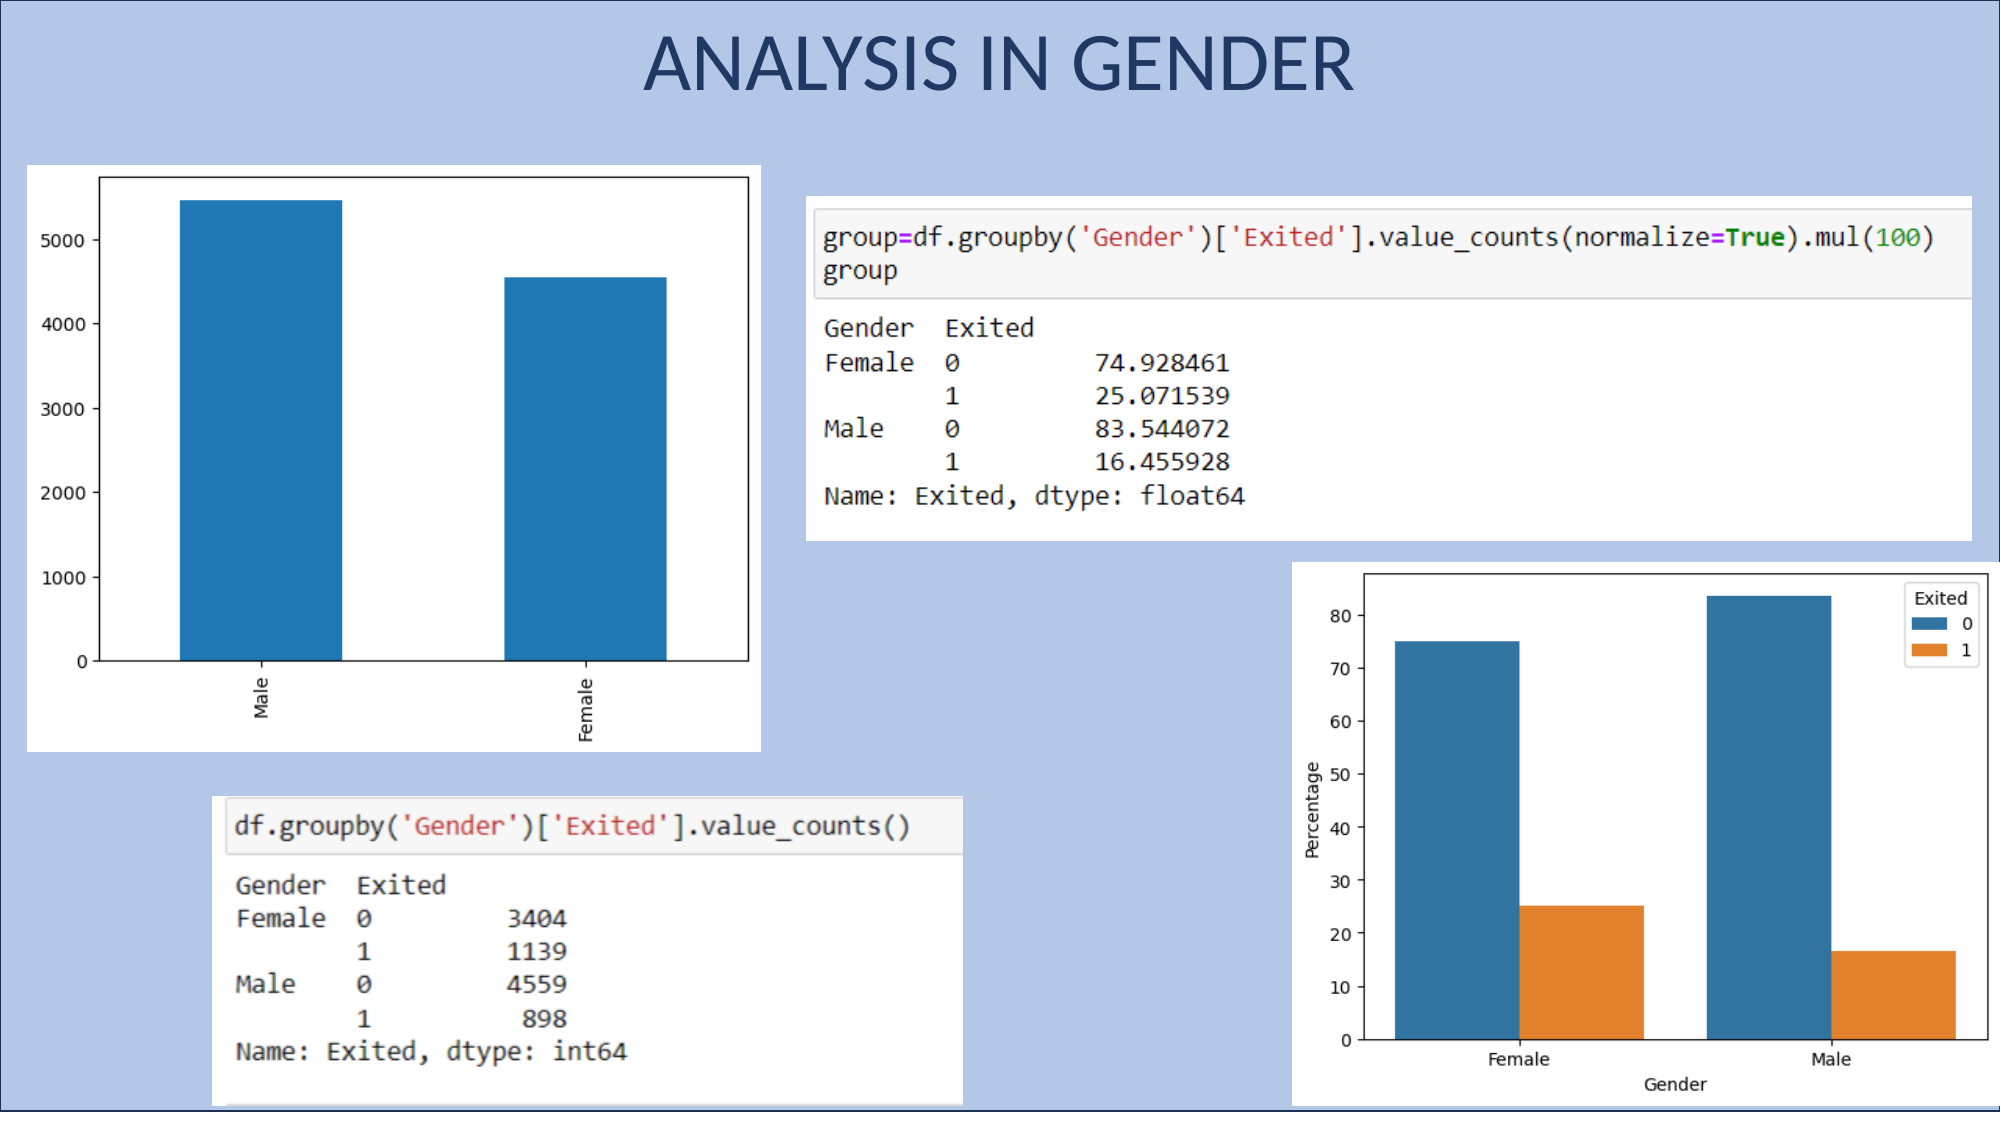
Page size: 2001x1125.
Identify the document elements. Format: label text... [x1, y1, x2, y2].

picture [806, 196, 1973, 541]
picture [27, 165, 761, 752]
picture [1291, 562, 2000, 1106]
picture [211, 796, 963, 1106]
text_box ANALYSIS IN GENDER [0, 0, 2000, 1112]
